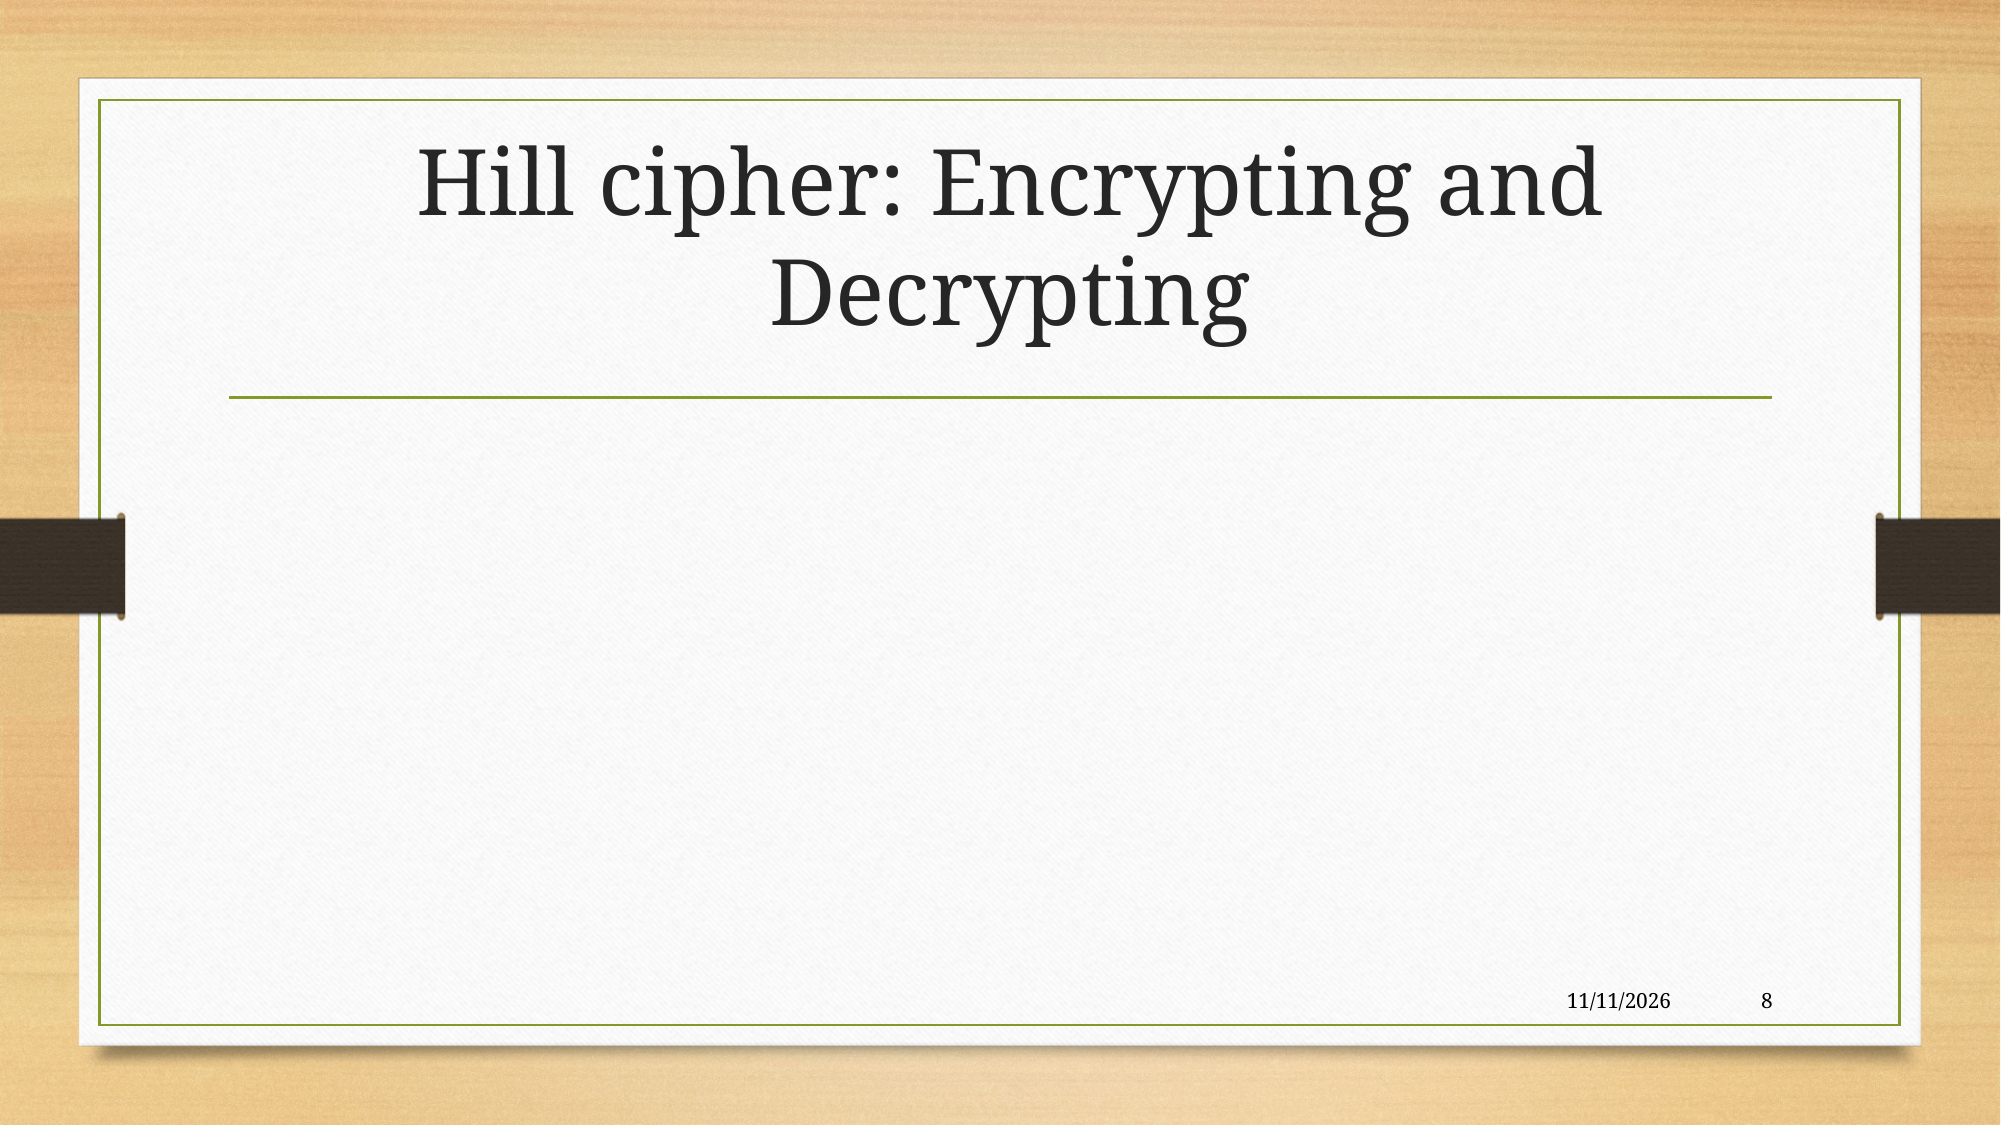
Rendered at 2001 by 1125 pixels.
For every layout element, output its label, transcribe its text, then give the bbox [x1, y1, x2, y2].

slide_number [1423, 979, 1686, 1025]
title Hill cipher: Encrypting and Decrypting [222, 127, 1798, 342]
picture [0, 0, 2001, 1125]
slide_number 8 [1698, 979, 1788, 1025]
